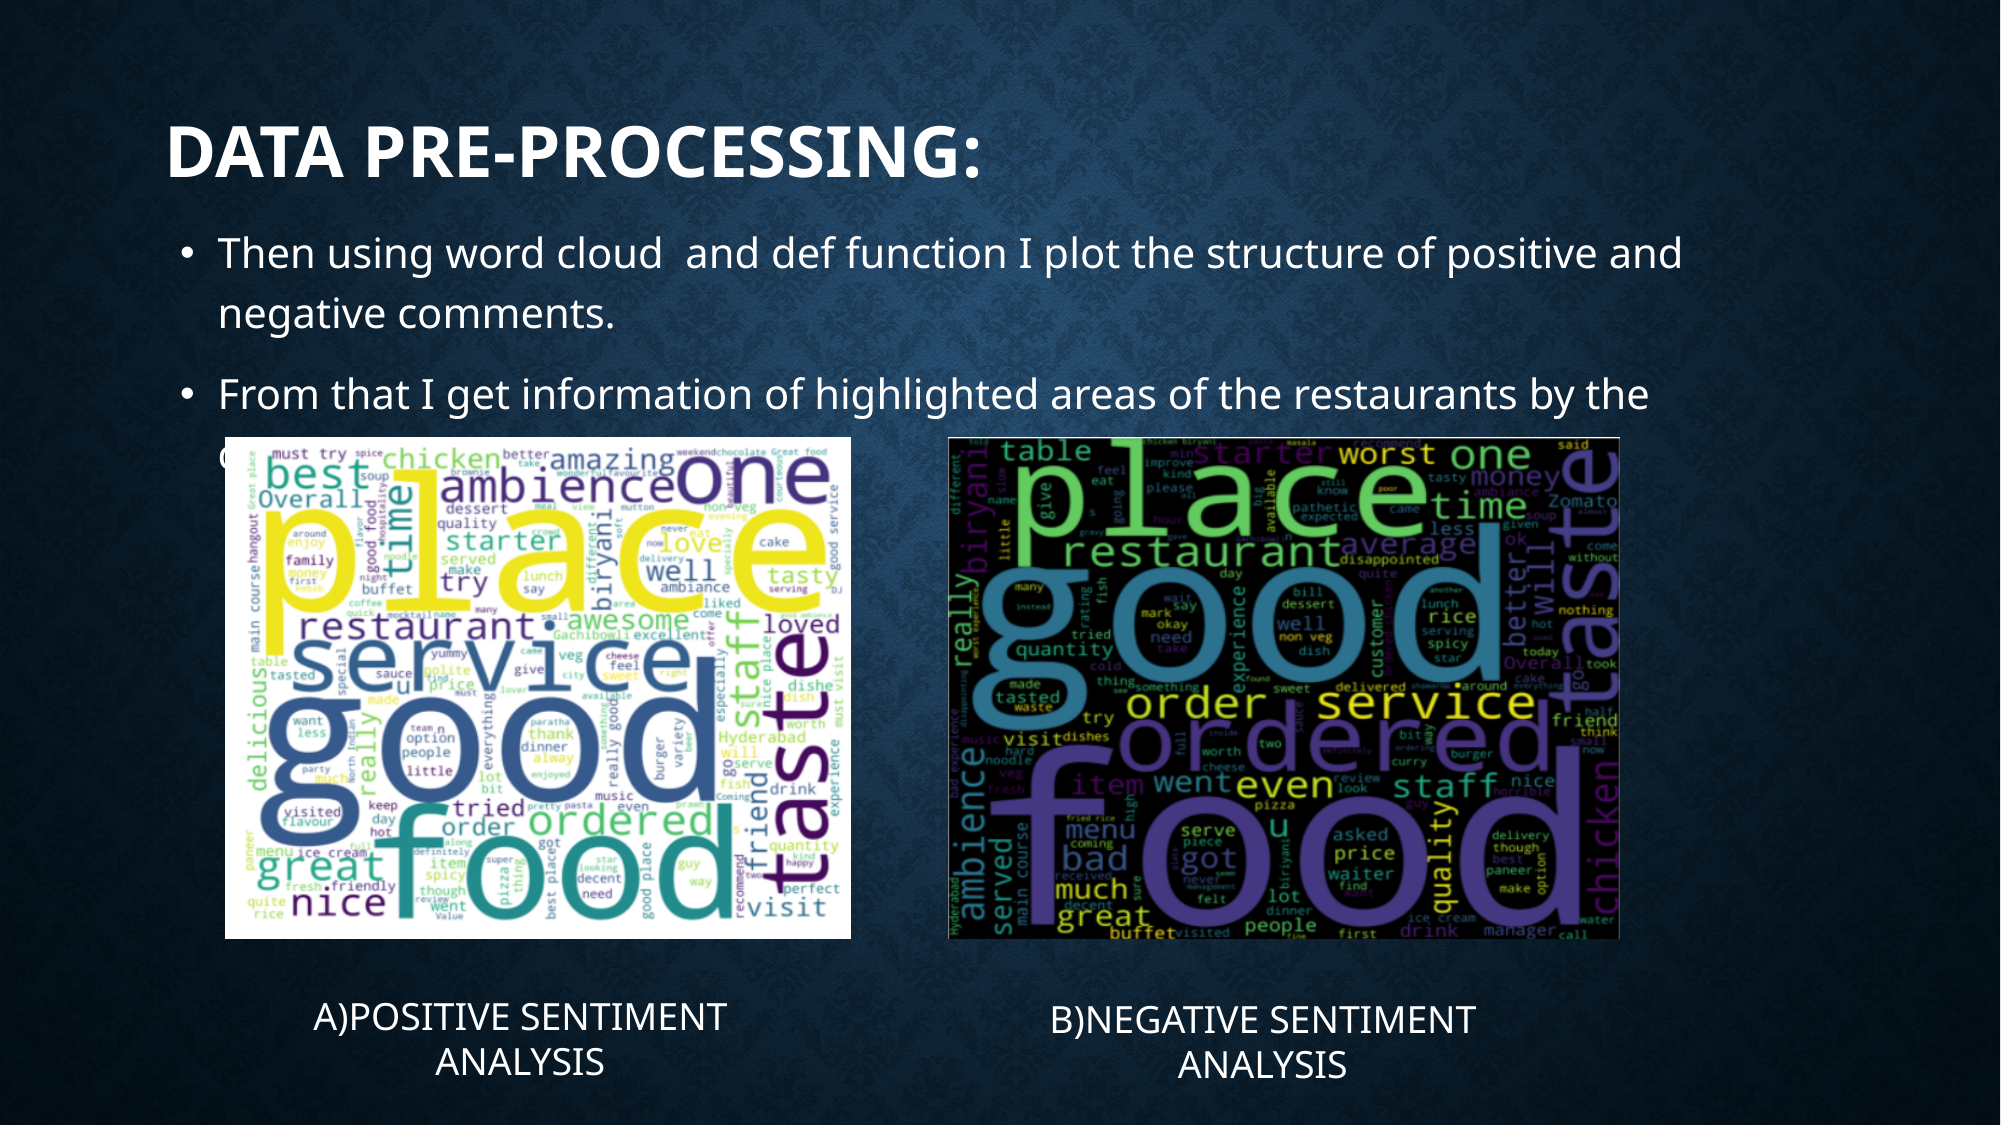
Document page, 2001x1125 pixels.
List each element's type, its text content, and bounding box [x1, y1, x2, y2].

text_box B)NEGATIVE SENTIMENT ANALYSIS [999, 988, 1527, 1094]
picture [947, 437, 1620, 939]
list Then using word cloud and def function I plot the structure of positive and negative comments. From that I get information of highlighted areas of the restaurants by the customers. [165, 209, 1849, 1107]
title DATA PRE-PROCESSING: [149, 99, 1849, 210]
picture [224, 437, 852, 939]
text_box A)POSITIVE SENTIMENT ANALYSIS [269, 985, 772, 1091]
